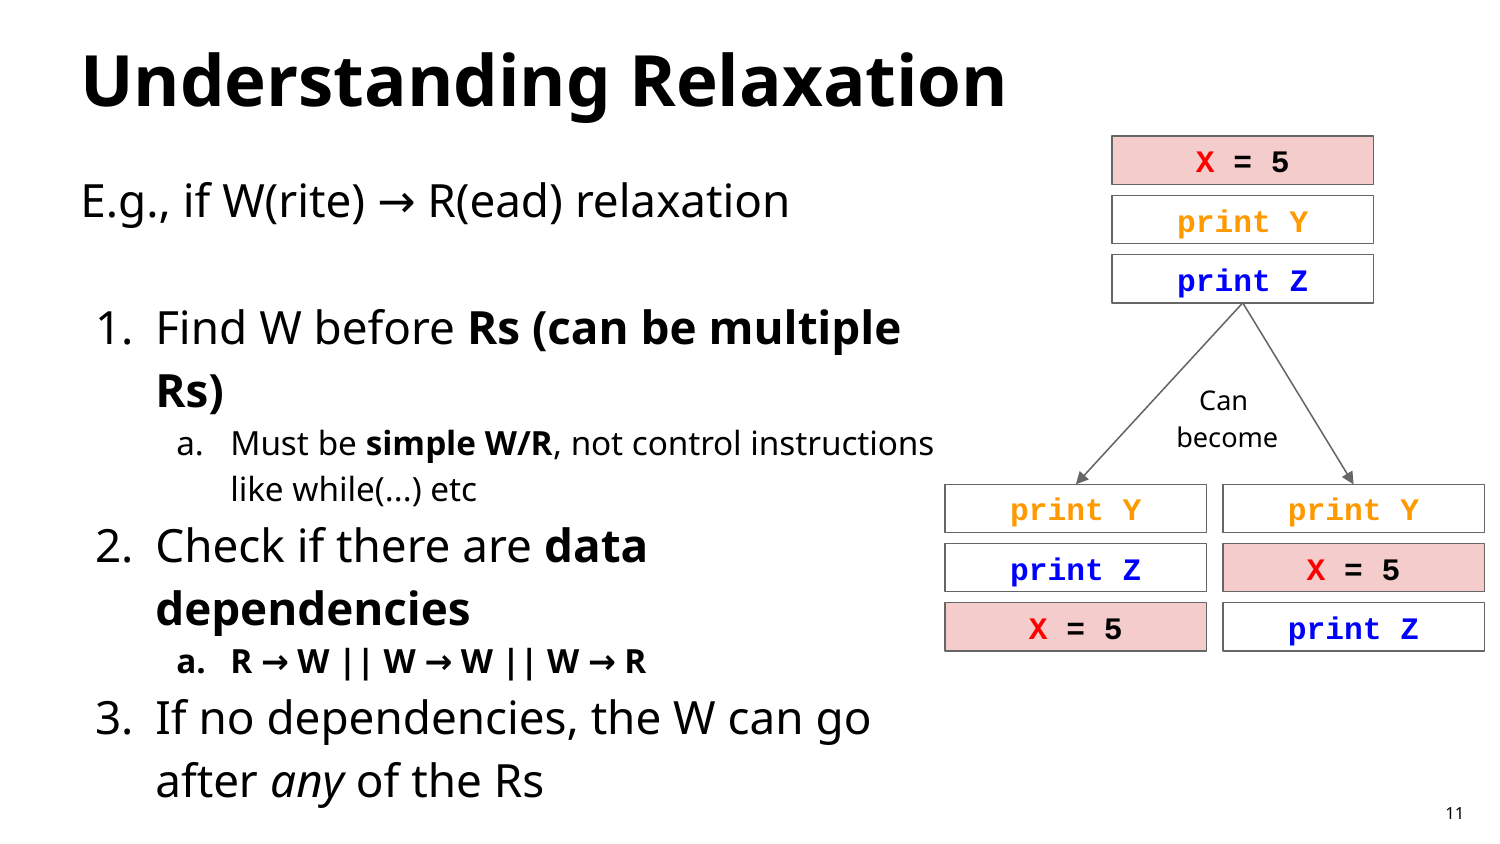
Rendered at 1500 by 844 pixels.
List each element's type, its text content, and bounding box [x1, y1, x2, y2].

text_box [944, 302, 1485, 652]
list E.g., if W(rite) → R(ead) relaxation Find W before Rs (can be multiple Rs) Must be simple W/R, not control instructions like while(...) etc Check if there are data dependencies R → W || W → W || W → R If no dependencies, the W can go after any of the Rs [65, 148, 962, 714]
title Understanding Relaxation [65, 20, 1299, 126]
slide_number 11 [1410, 791, 1500, 838]
text_box print Z [1112, 254, 1374, 301]
text_box X = 5 [1112, 136, 1374, 185]
text_box print Y [1112, 195, 1374, 244]
